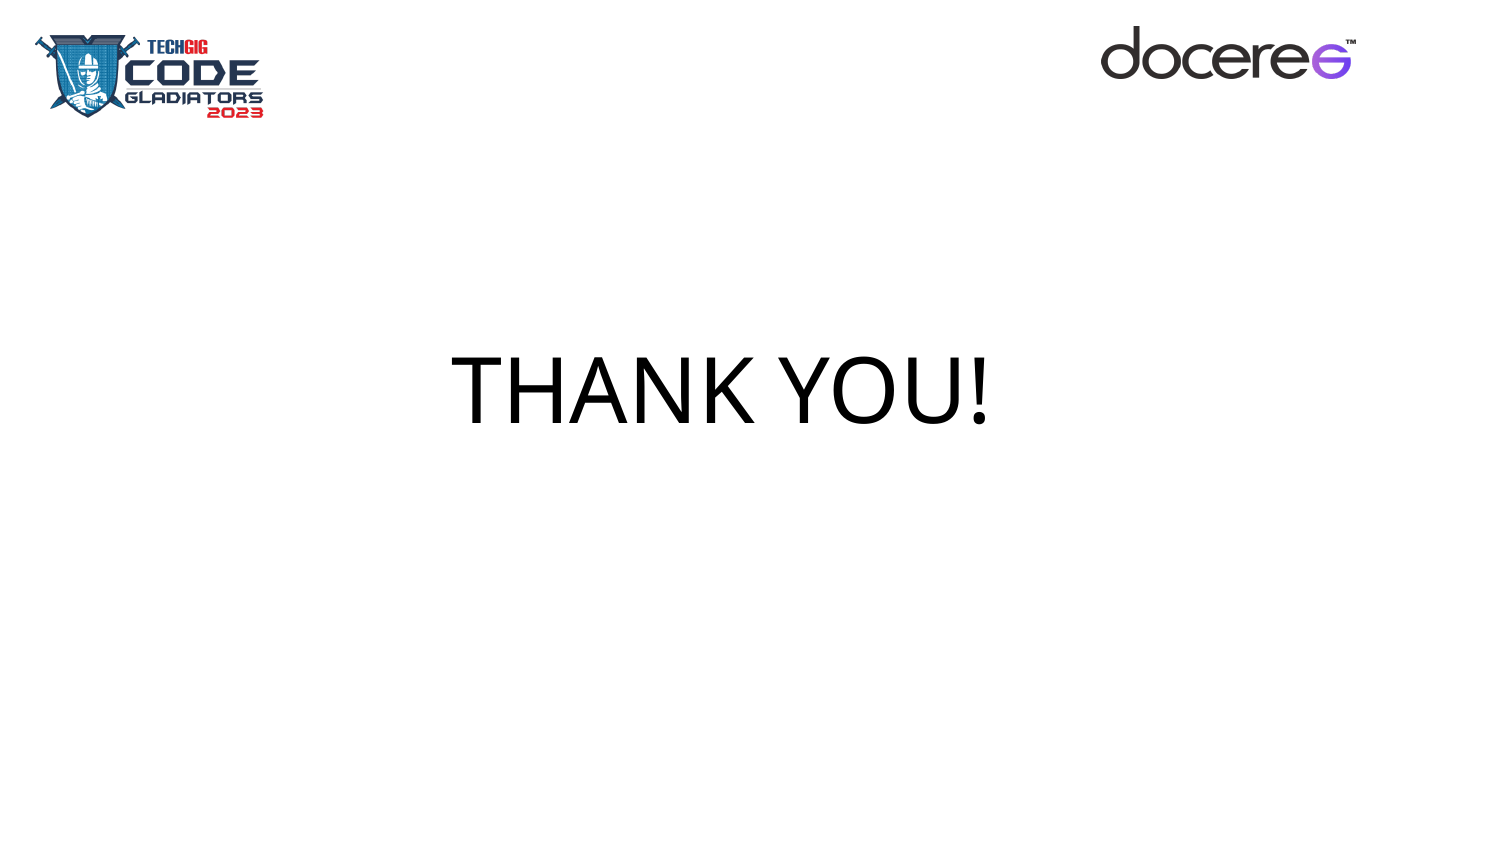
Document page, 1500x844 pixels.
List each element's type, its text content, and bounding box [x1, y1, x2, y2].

picture [1101, 26, 1356, 80]
title THANK YOU! [46, 193, 1397, 580]
picture [34, 34, 266, 120]
